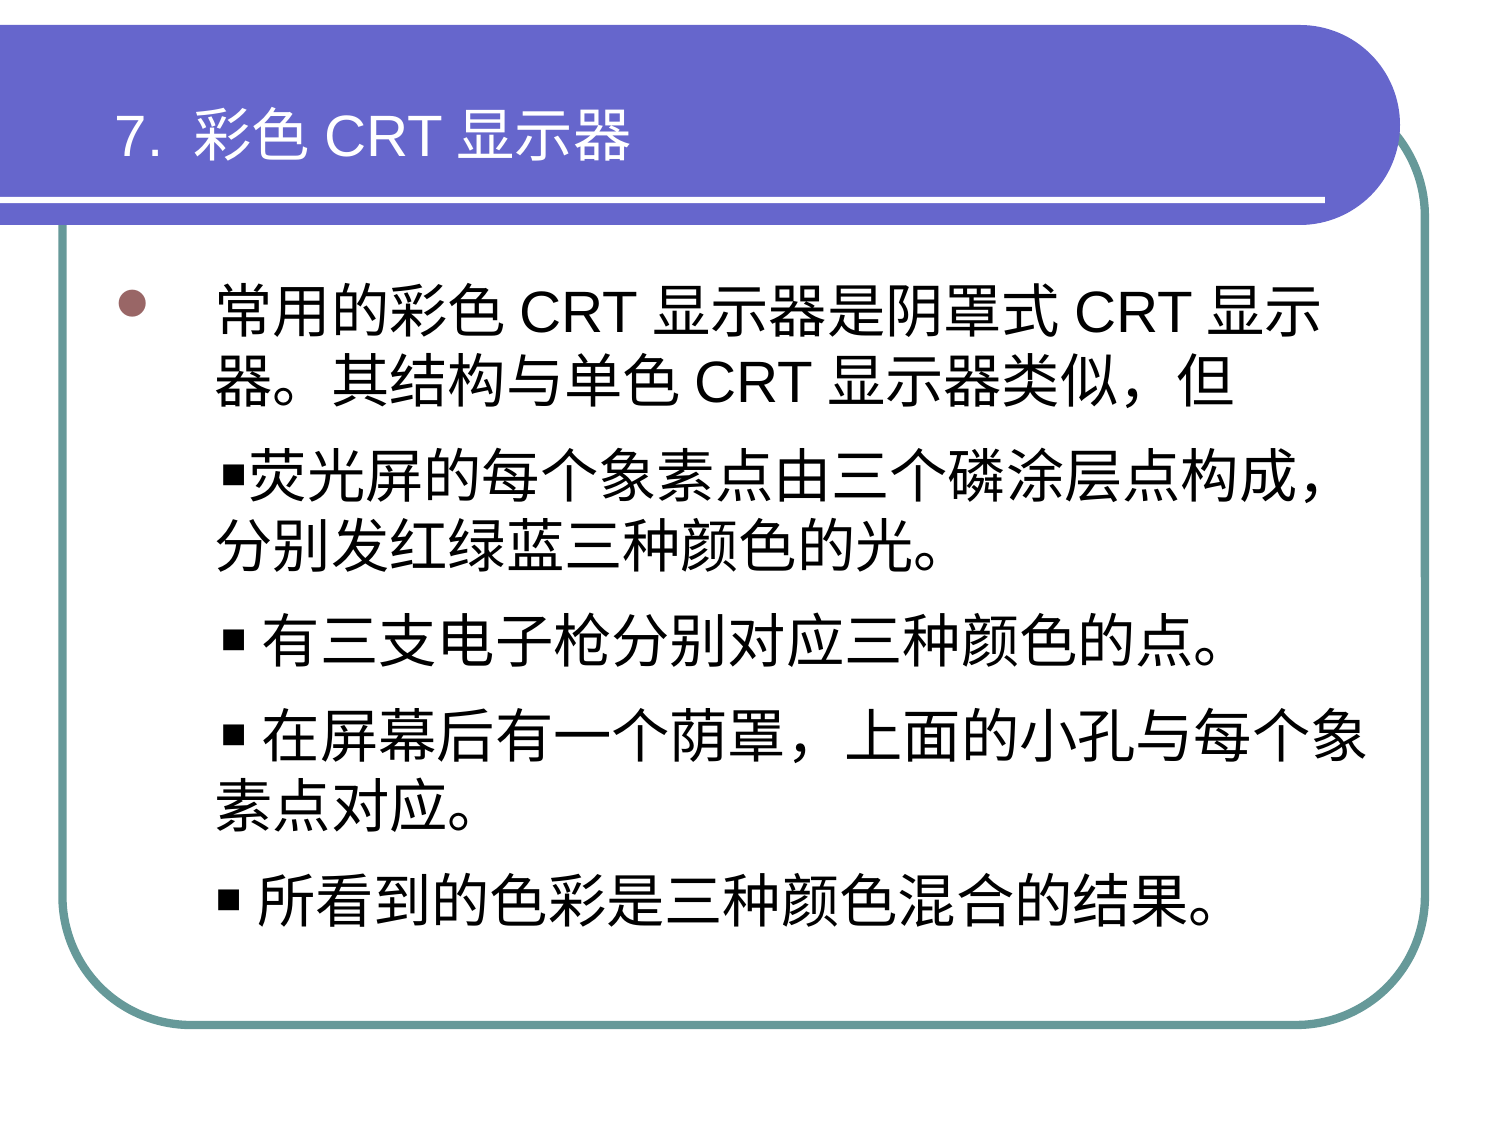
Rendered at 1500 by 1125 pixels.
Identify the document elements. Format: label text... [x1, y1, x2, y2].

list 7. 彩色CRT显示器 常用的彩色CRT显示器是阴罩式CRT显示器。其结构与单色CRT显示器类似，但 ￭荧光屏的每个象素点由三个磷涂层点构成，分别发红绿蓝三种颜色的光。 ￭ 有三支电子枪分别对应三种颜色的点。 ￭ 在屏幕后有一个荫罩，上面的小孔与每个象素点对应。 ￭ 所看到的色彩是三种颜色混合的结果。 [99, 90, 1413, 932]
